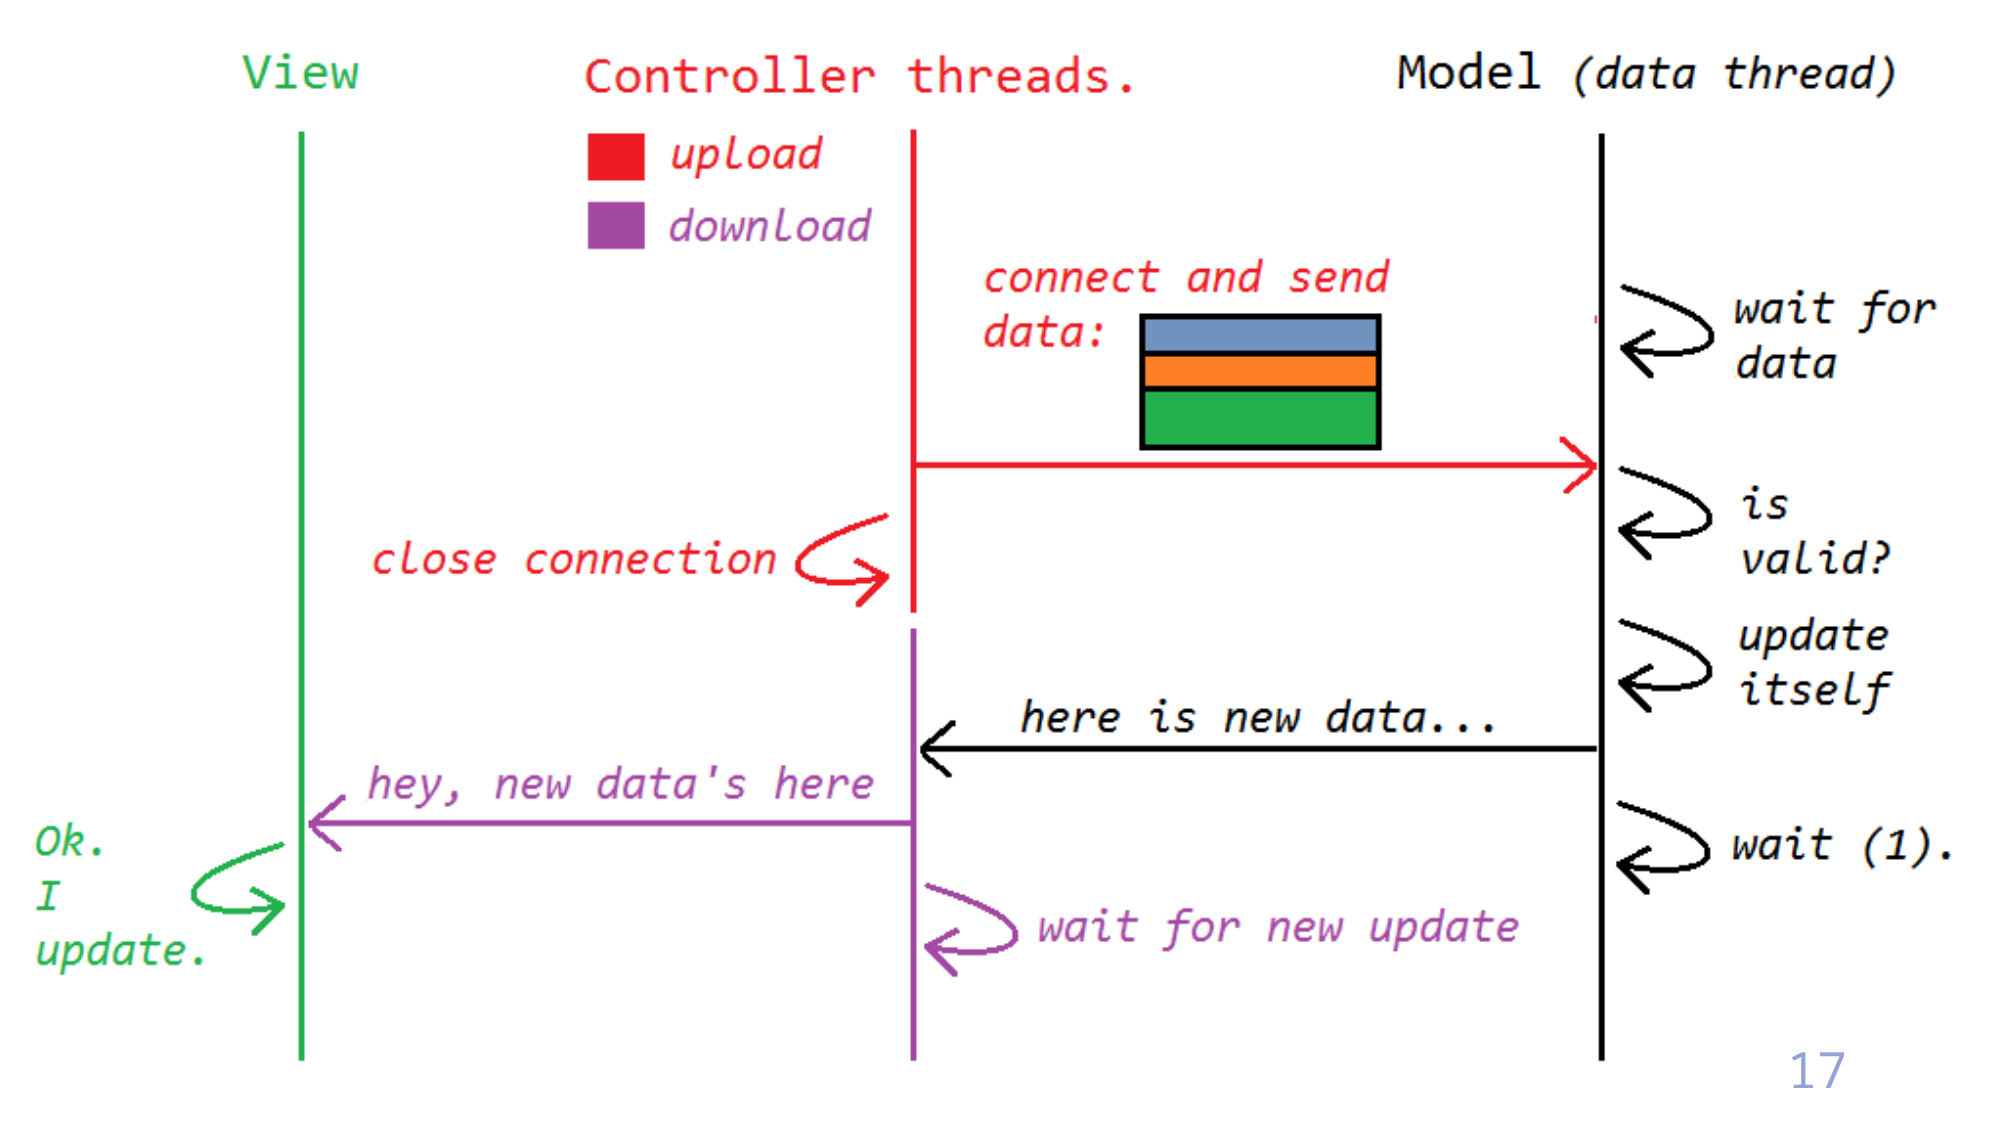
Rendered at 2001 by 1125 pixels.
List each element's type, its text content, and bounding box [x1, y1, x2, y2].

slide_number 17 [1412, 1075, 1863, 1103]
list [0, 0, 2000, 1075]
